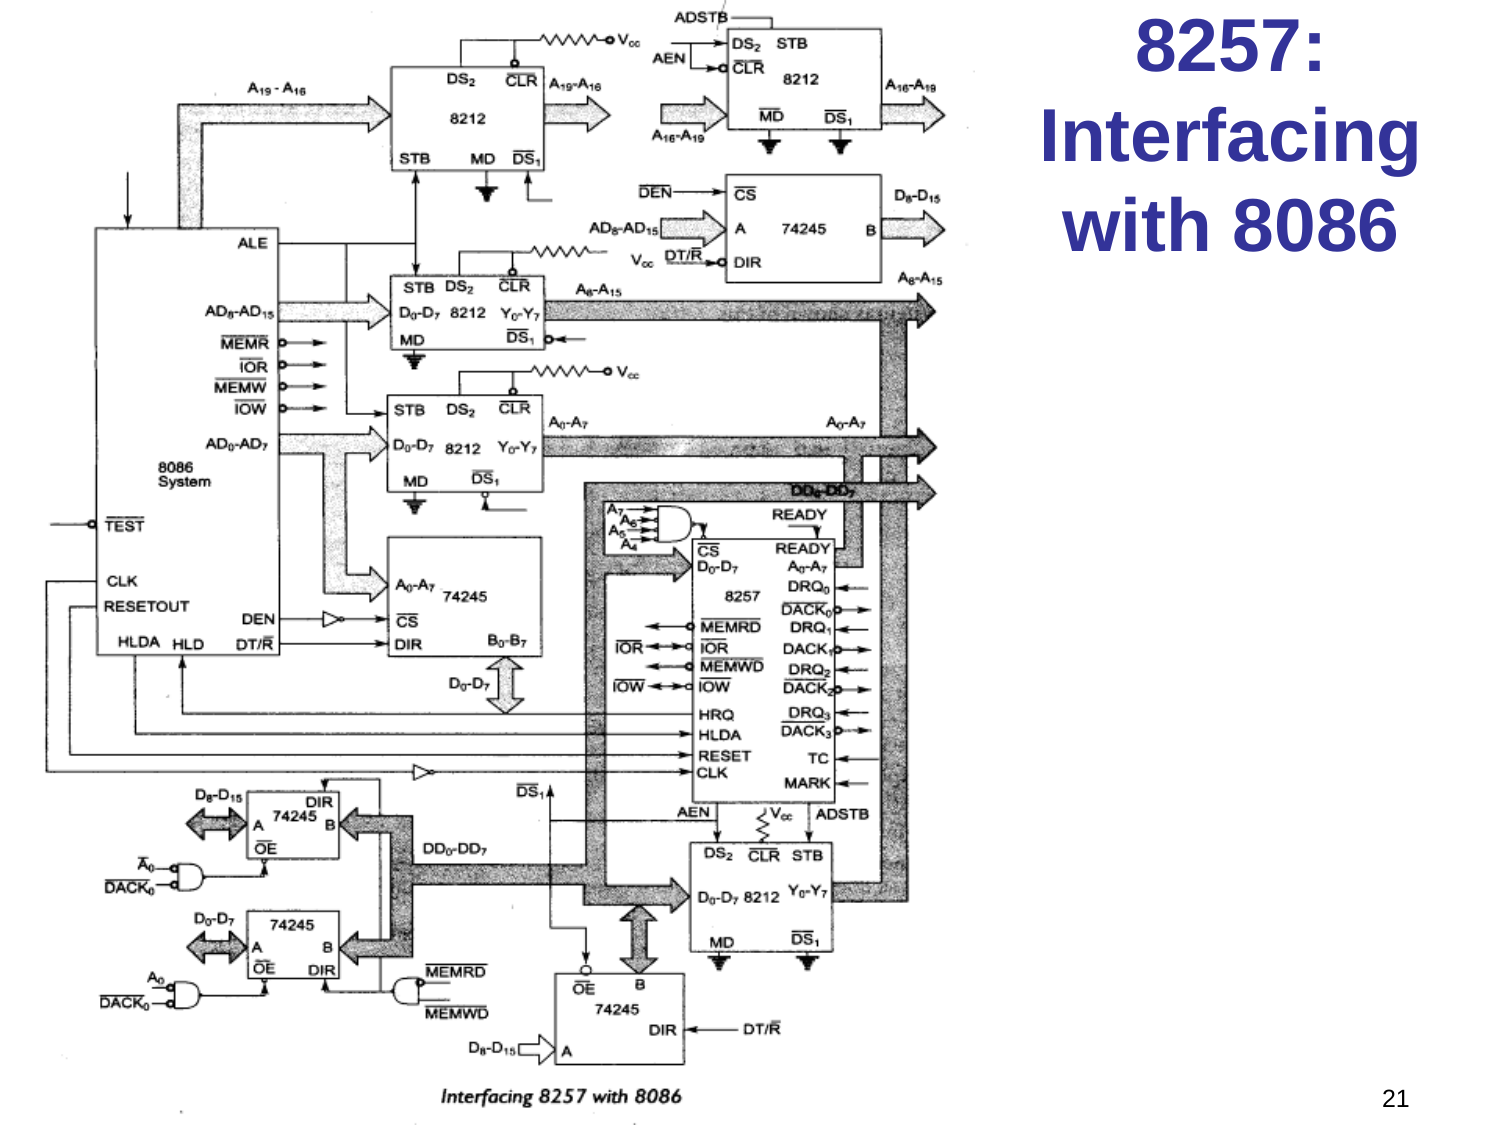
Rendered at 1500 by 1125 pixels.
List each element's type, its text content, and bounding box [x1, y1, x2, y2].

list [24, 0, 976, 1125]
slide_number 21 [1074, 1074, 1426, 1103]
title 8257: Interfacing with 8086 [987, 74, 1476, 188]
